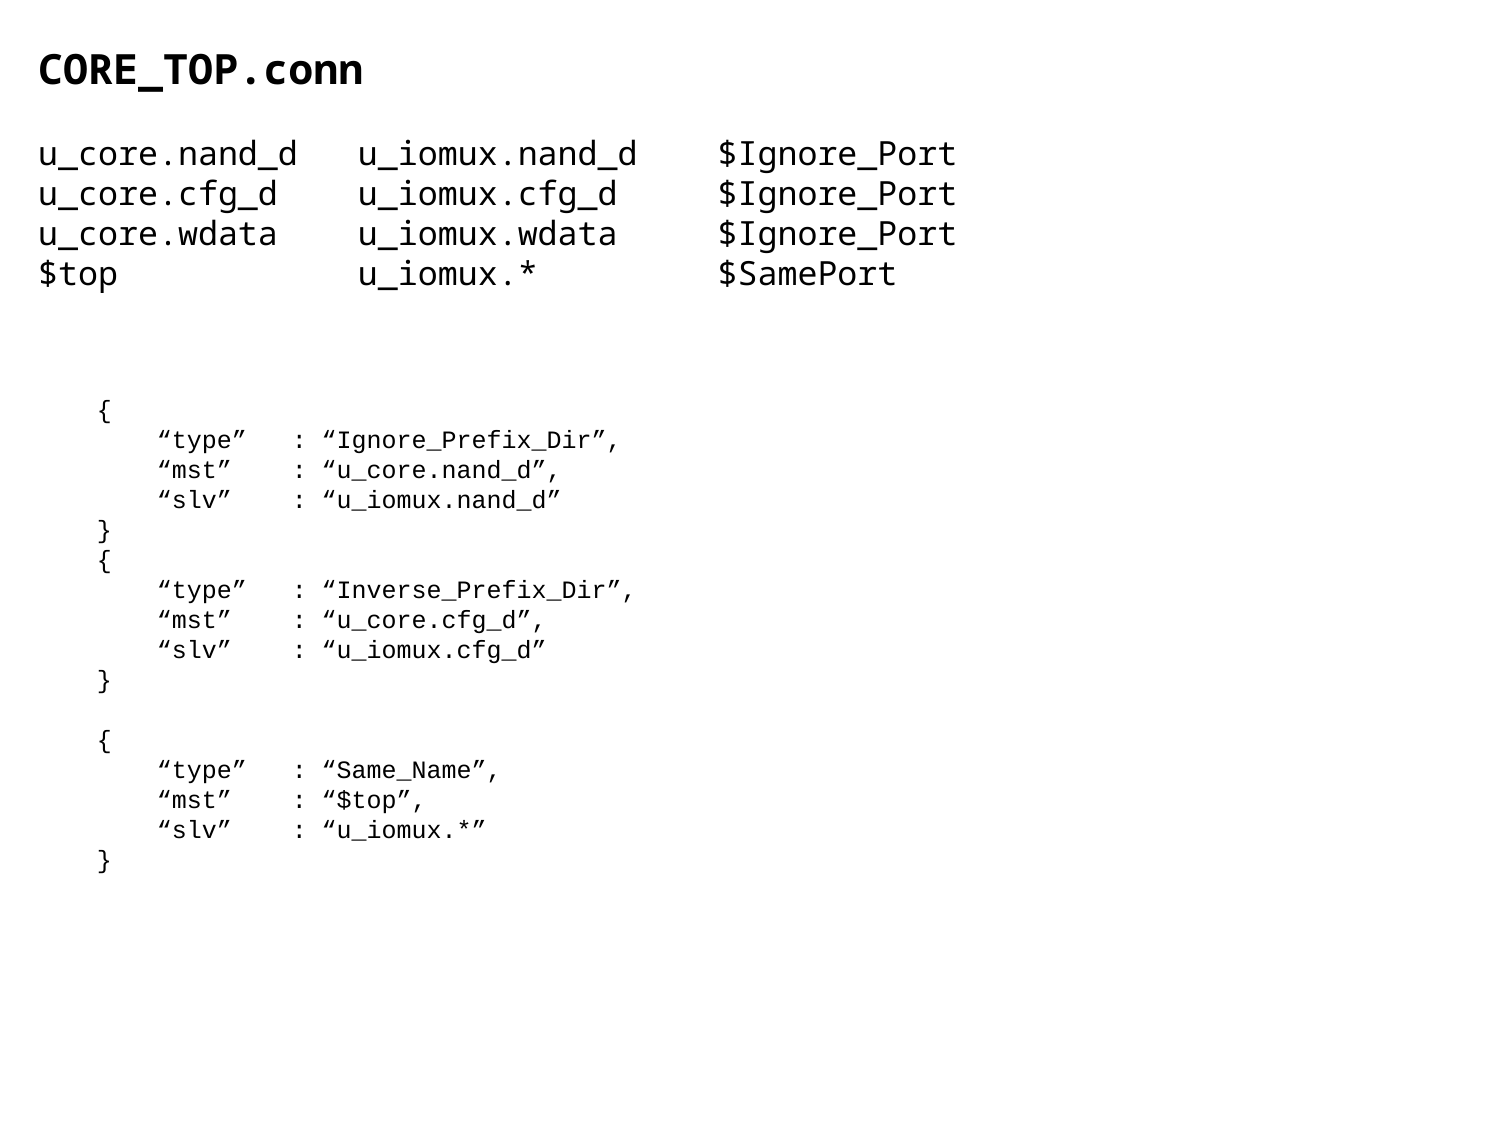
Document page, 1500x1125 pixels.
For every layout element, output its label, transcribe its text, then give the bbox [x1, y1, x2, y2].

text_box CORE_TOP.conn u_core.nand_d u_iomux.nand_d $Ignore_Port u_core.cfg_d u_iomux.cfg_d $Ignore_Port u_core.wdata u_iomux.wdata $Ignore_Port $top u_iomux.* $SamePort [23, 35, 985, 340]
text_box { “type” : “Ignore_Prefix_Dir”, “mst” : “u_core.nand_d”, “slv” : “u_iomux.nand_d” } { “type” : “Inverse_Prefix_Dir”, “mst” : “u_core.cfg_d”, “slv” : “u_iomux.cfg_d” } { “type” : “Same_Name”, “mst” : “$top”, “slv” : “u_iomux.*” } [82, 386, 692, 911]
